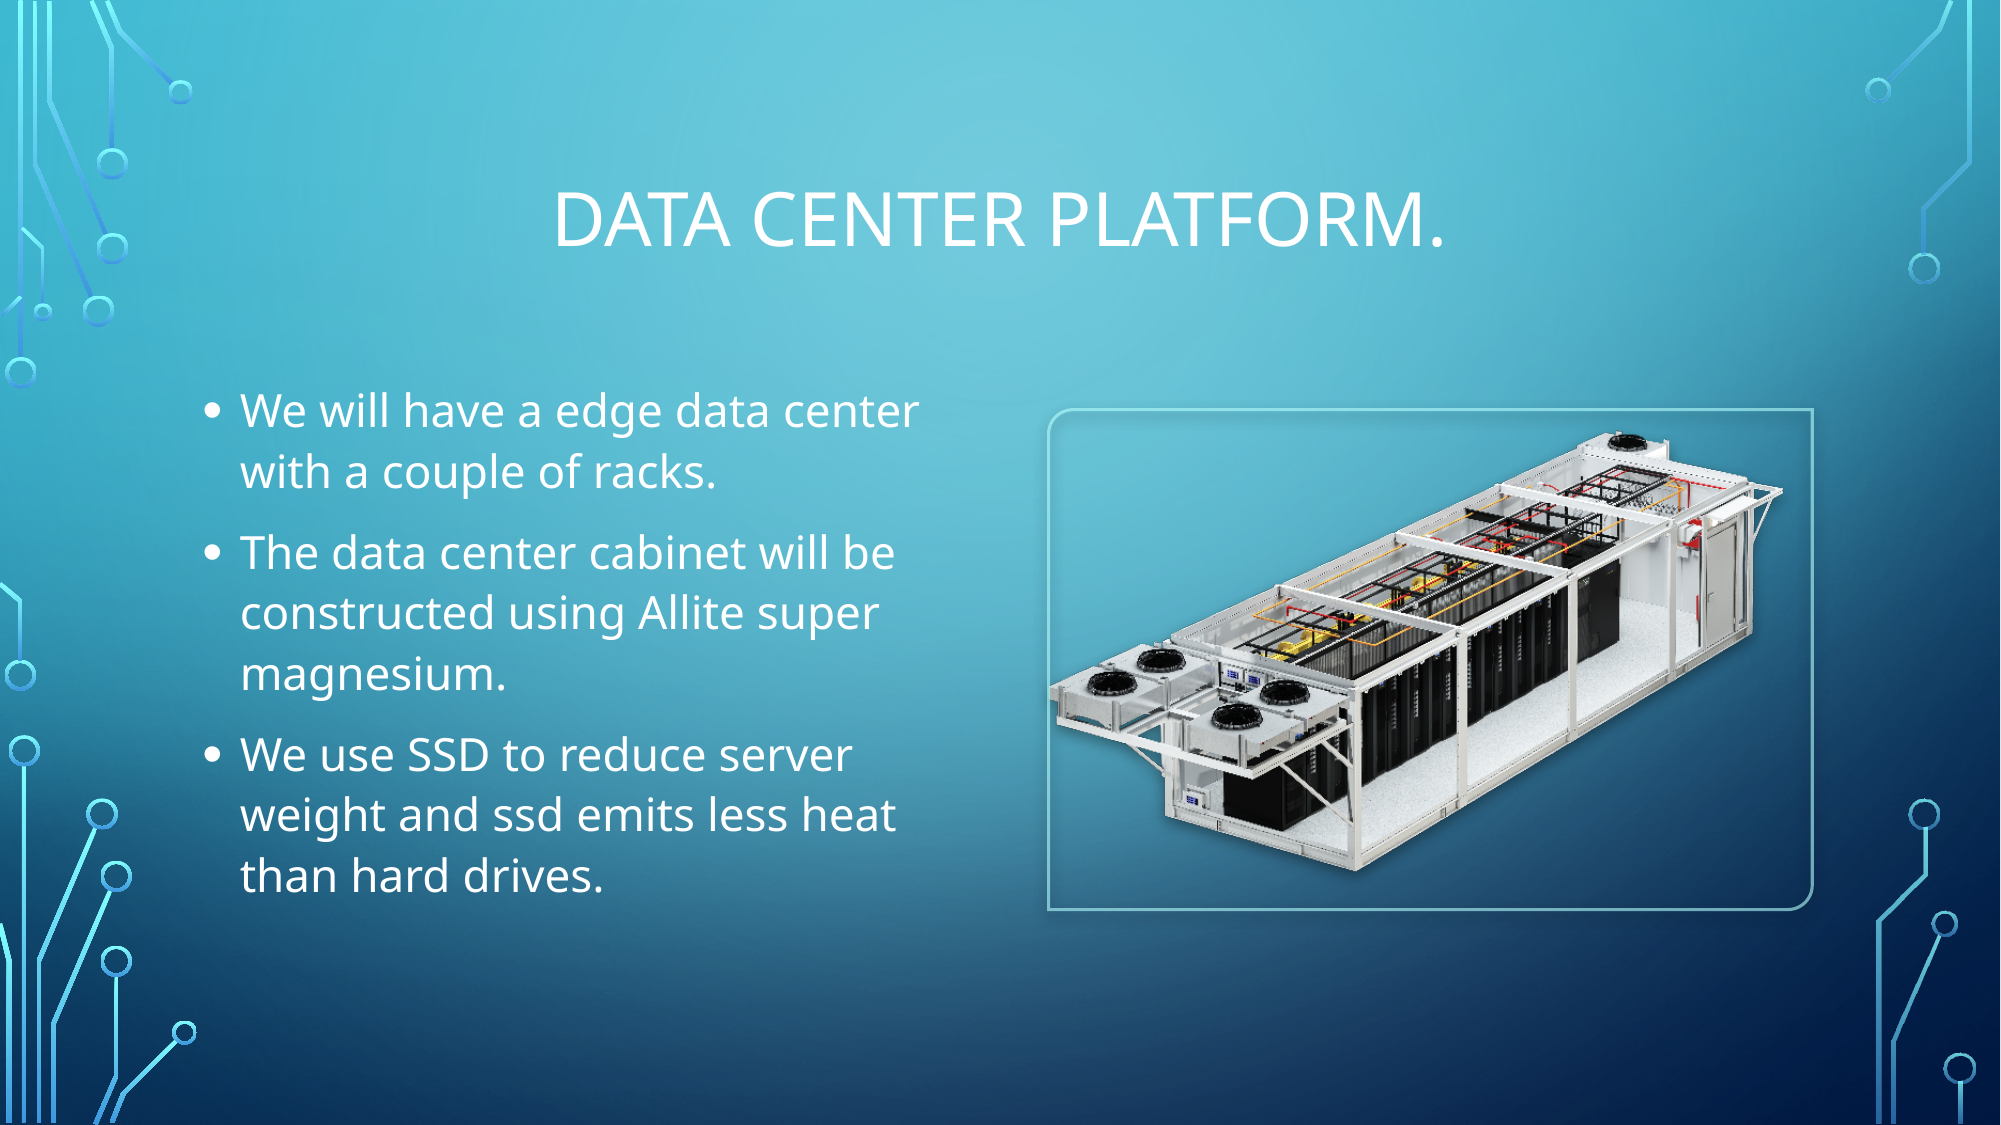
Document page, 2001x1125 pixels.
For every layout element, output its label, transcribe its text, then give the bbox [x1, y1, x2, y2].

list We will have a edge data center with a couple of racks. The data center cabinet will be constructed using Allite super magnesium. We use SSD to reduce server weight and ssd emits less heat than hard drives. [187, 369, 982, 950]
title Data center Platform. [187, 101, 1813, 344]
picture [1048, 409, 1813, 910]
